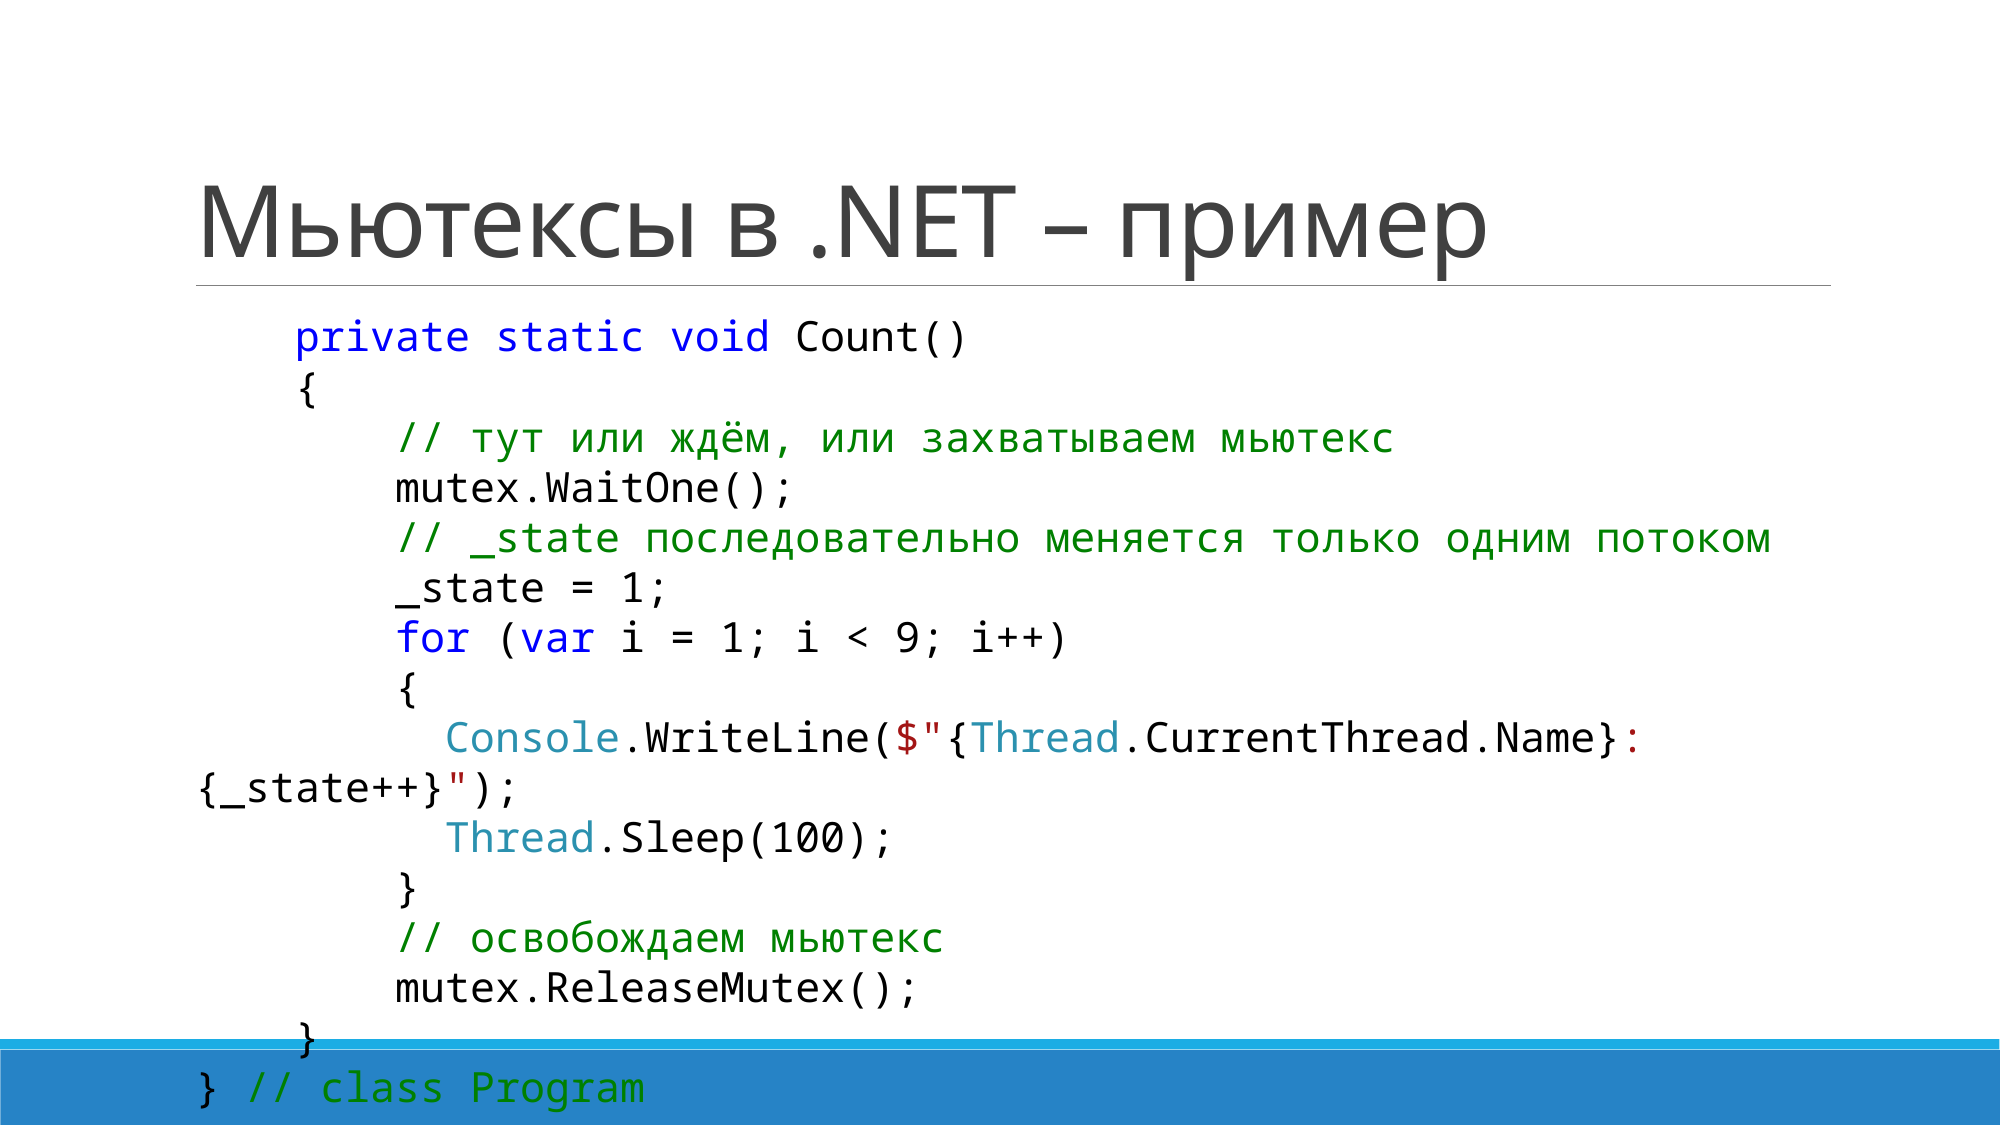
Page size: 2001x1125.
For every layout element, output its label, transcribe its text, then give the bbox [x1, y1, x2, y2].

list private static void Count() { // тут или ждём, или захватываем мьютекс mutex.WaitOne(); // _state последовательно меняется только одним потоком _state = 1; for (var i = 1; i < 9; i++) { Console.WriteLine($"{Thread.CurrentThread.Name}: {_state++}"); Thread.Sleep(100); } // освобождаем мьютекс mutex.ReleaseMutex(); } } // class Program [180, 302, 1863, 1013]
title Мьютексы в .NET – пример [180, 47, 1830, 285]
